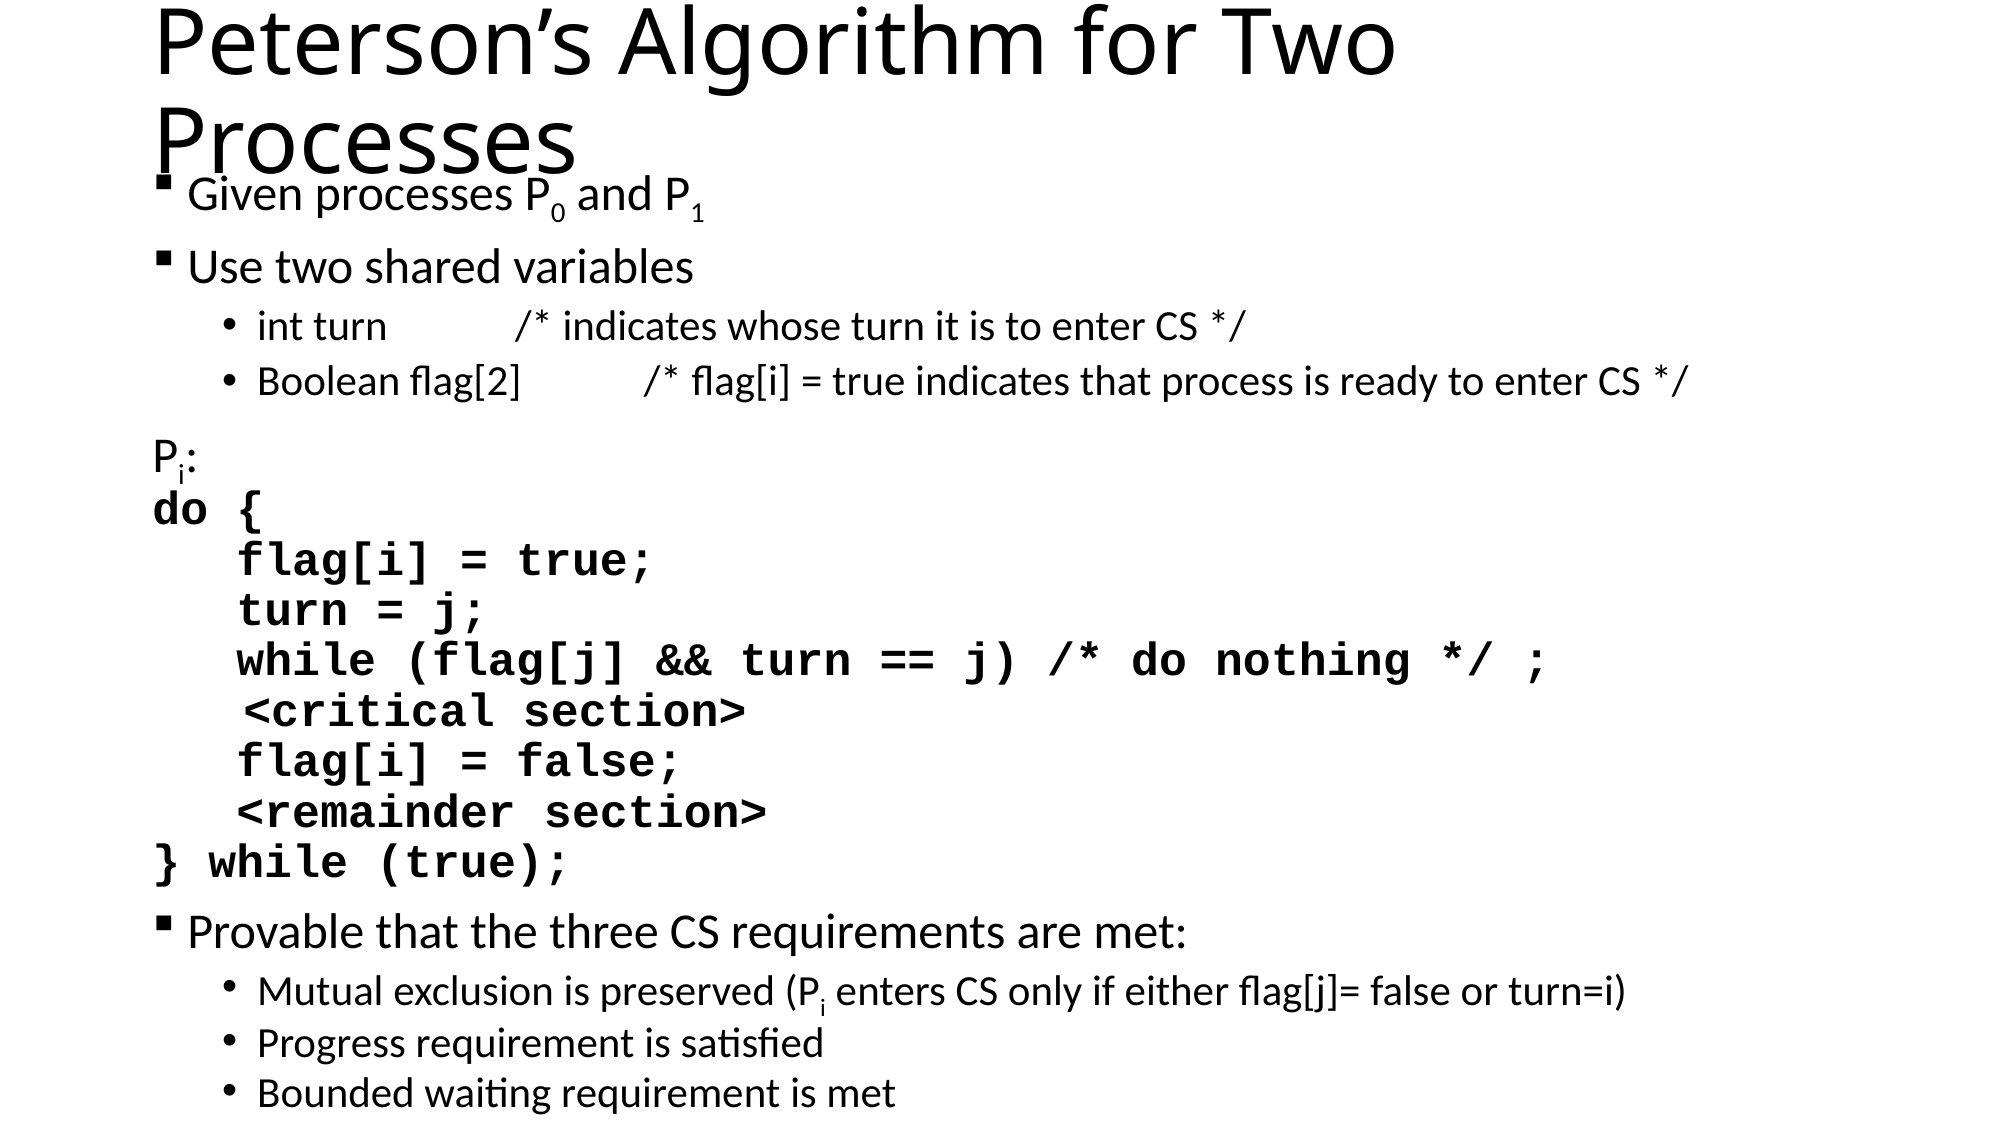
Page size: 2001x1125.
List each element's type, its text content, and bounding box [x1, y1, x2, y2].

title Peterson’s Algorithm for Two Processes [137, 0, 1863, 153]
list Given processes P0 and P1 Use two shared variables int turn /* indicates whose turn it is to enter CS */ Boolean flag[2] /* flag[i] = true indicates that process is ready to enter CS */ Pi: do { flag[i] = true; turn = j; while (flag[j] && turn == j) /* do nothing */ ; <critical section> flag[i] = false; <remainder section> } while (true); Provable that the three CS requirements are met: Mutual exclusion is preserved (Pi enters CS only if either flag[j]= false or turn=i) Progress requirement is satisfied Bounded waiting requirement is met [137, 153, 1863, 1125]
